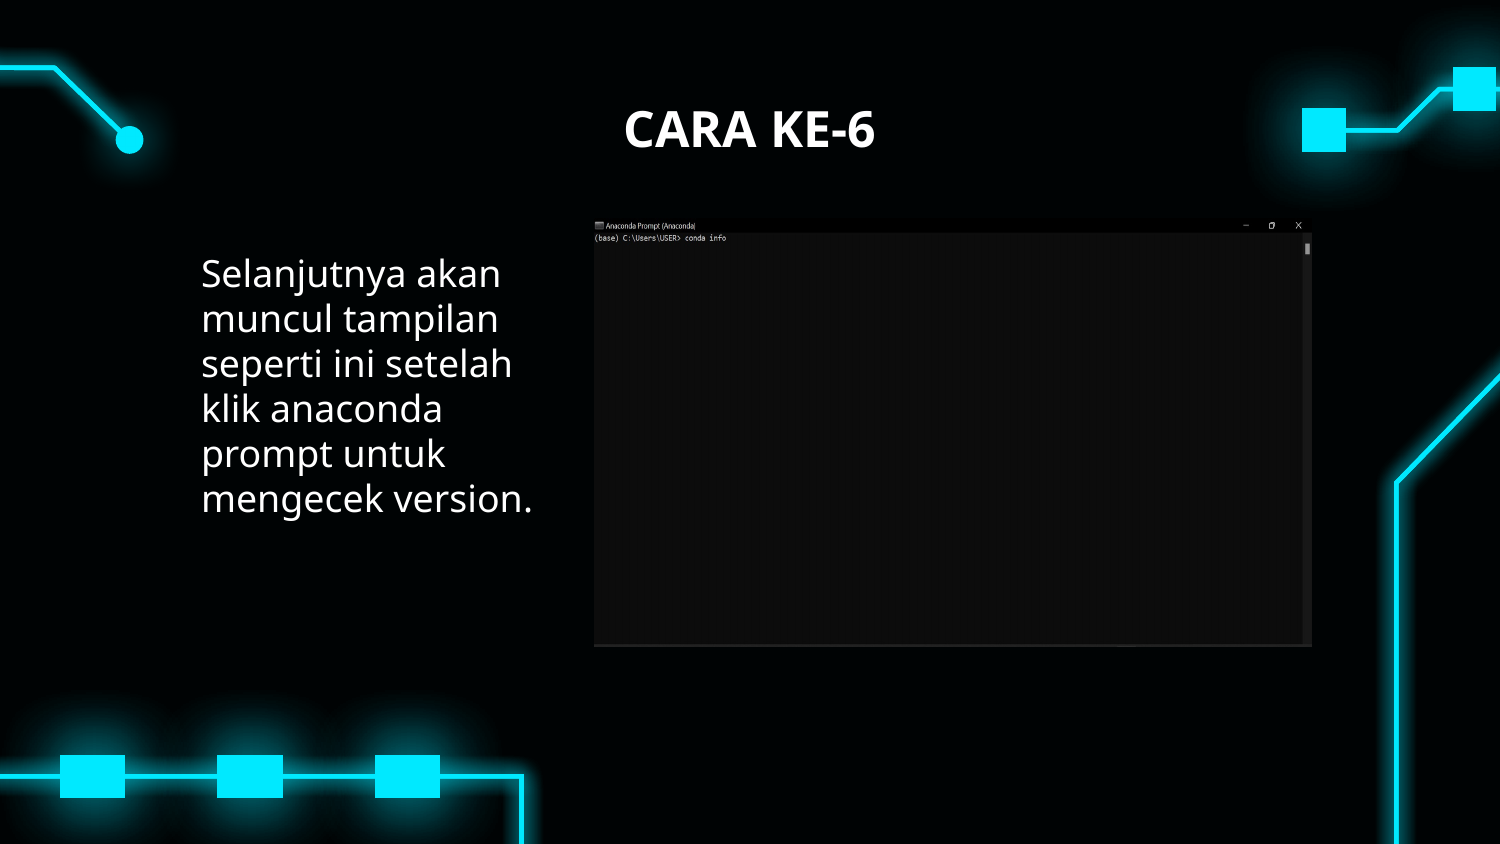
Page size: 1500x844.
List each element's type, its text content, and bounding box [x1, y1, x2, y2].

subtitle Selanjutnya akan muncul tampilan seperti ini setelah klik anaconda prompt untuk mengecek version. [186, 249, 566, 379]
picture [594, 218, 1312, 647]
title CARA KE-6 [116, 88, 1383, 167]
